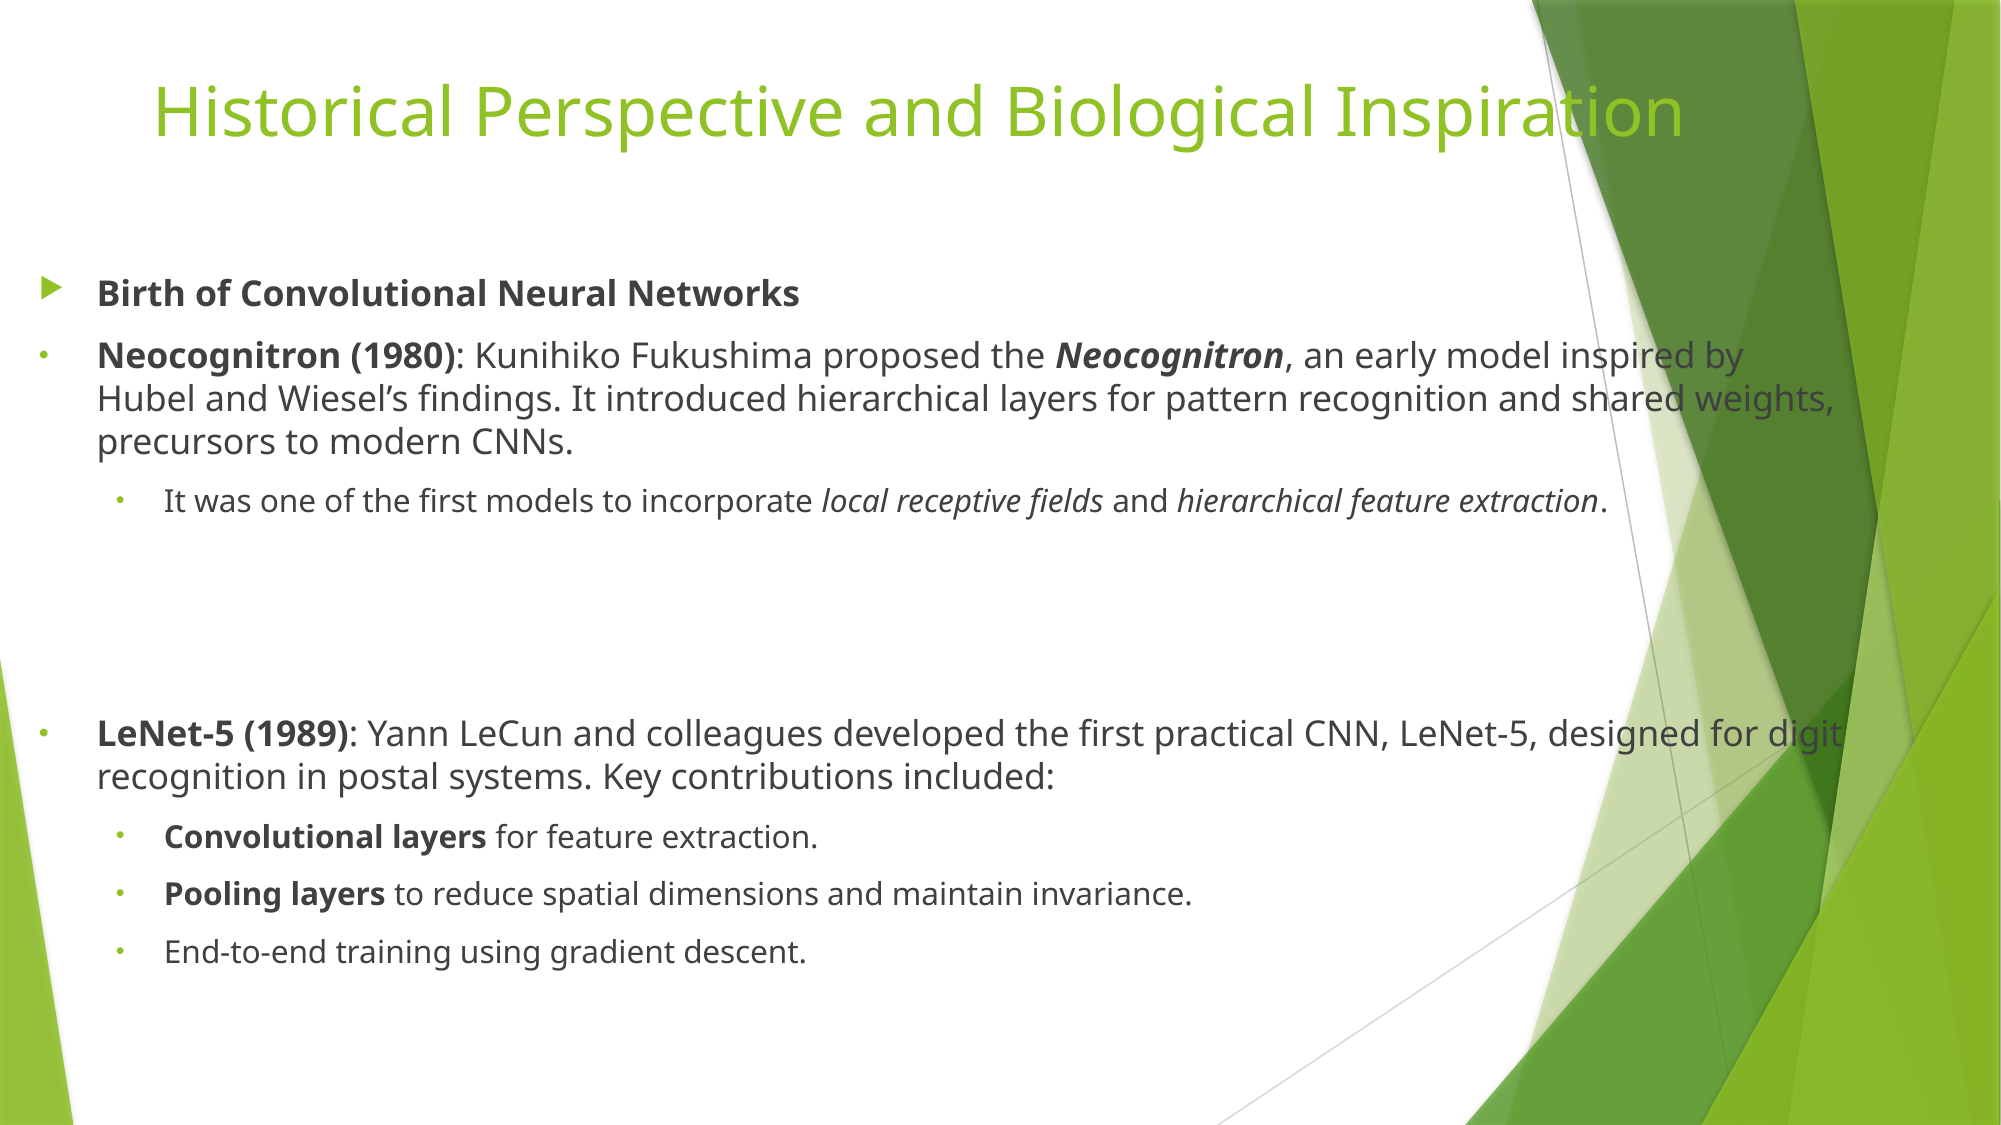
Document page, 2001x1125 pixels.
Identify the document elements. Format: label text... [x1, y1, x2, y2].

title Historical Perspective and Biological Inspiration [137, 59, 1863, 160]
list Birth of Convolutional Neural Networks Neocognitron (1980): Kunihiko Fukushima proposed the Neocognitron, an early model inspired by Hubel and Wiesel’s findings. It introduced hierarchical layers for pattern recognition and shared weights, precursors to modern CNNs. It was one of the first models to incorporate local receptive fields and hierarchical feature extraction. LeNet-5 (1989): Yann LeCun and colleagues developed the first practical CNN, LeNet-5, designed for digit recognition in postal systems. Key contributions included: Convolutional layers for feature extraction. Pooling layers to reduce spatial dimensions and maintain invariance. End-to-end training using gradient descent. [23, 263, 1863, 977]
